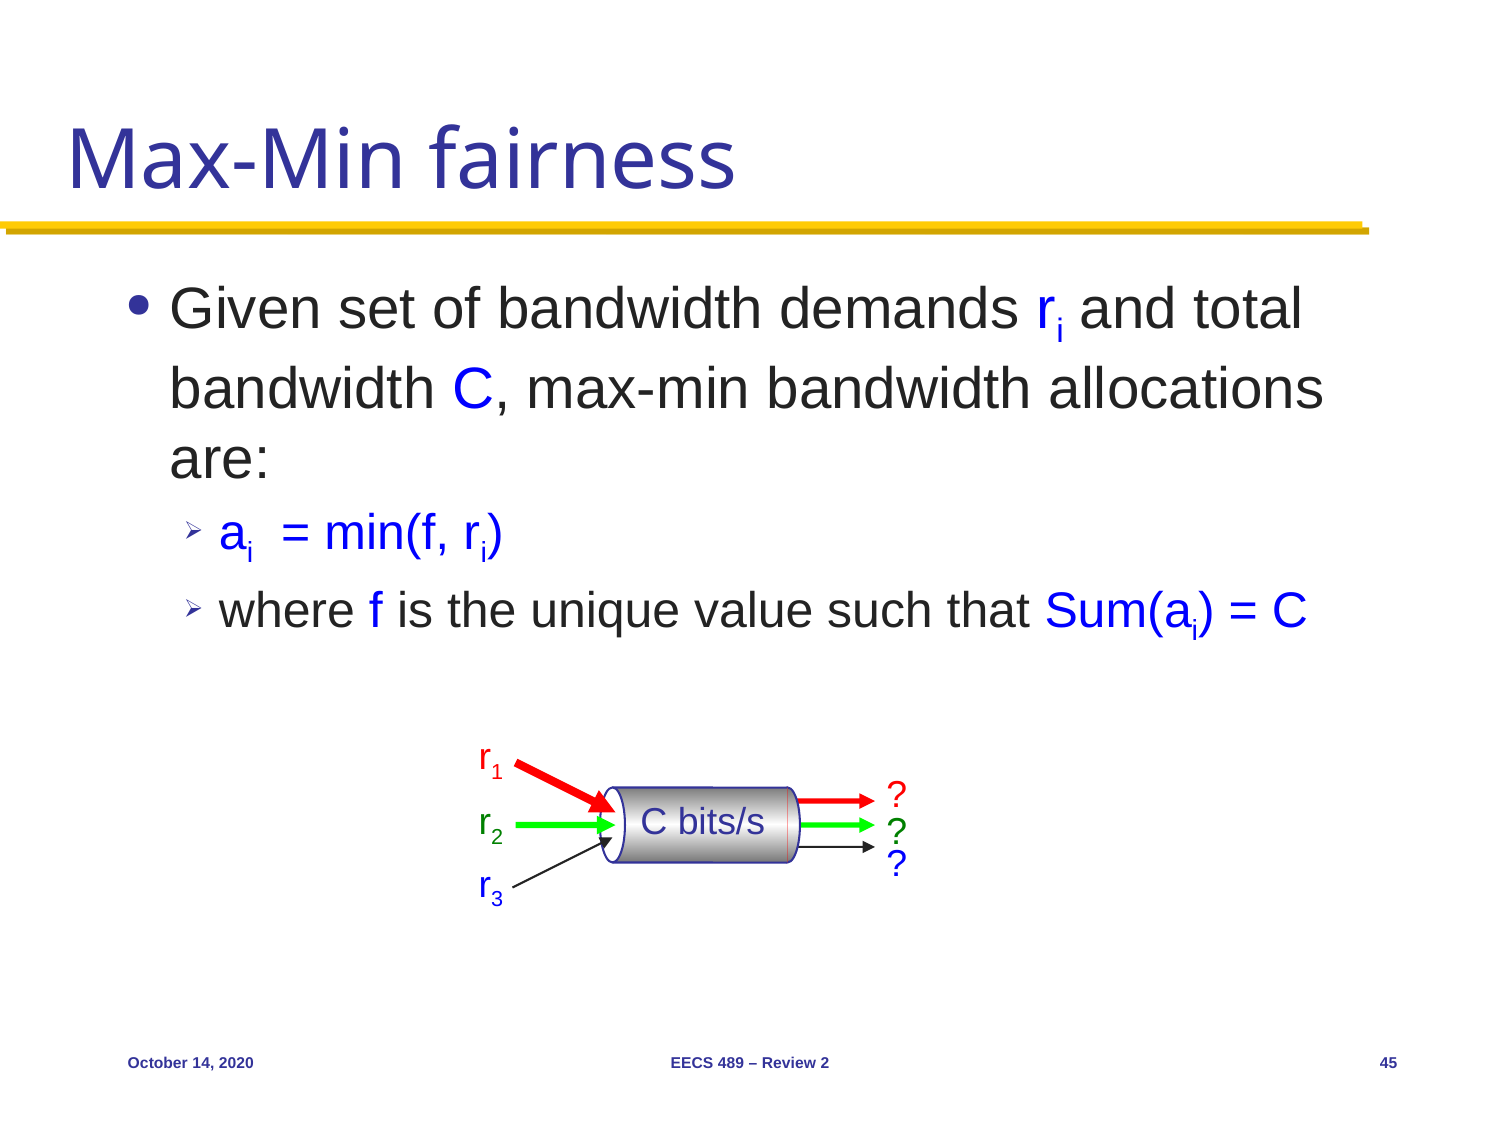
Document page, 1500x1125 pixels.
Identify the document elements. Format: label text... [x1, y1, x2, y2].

footer EECS 489 – Review 2 [512, 1024, 988, 1101]
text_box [462, 724, 923, 914]
slide_number 45 [1312, 1024, 1413, 1101]
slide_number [112, 1024, 426, 1101]
title Max-Min fairness [49, 24, 1451, 213]
list Given set of bandwidth demands ri and total bandwidth C, max-min bandwidth allocations are: ai = min(f, ri) where f is the unique value such that Sum(ai) = C [112, 262, 1413, 988]
